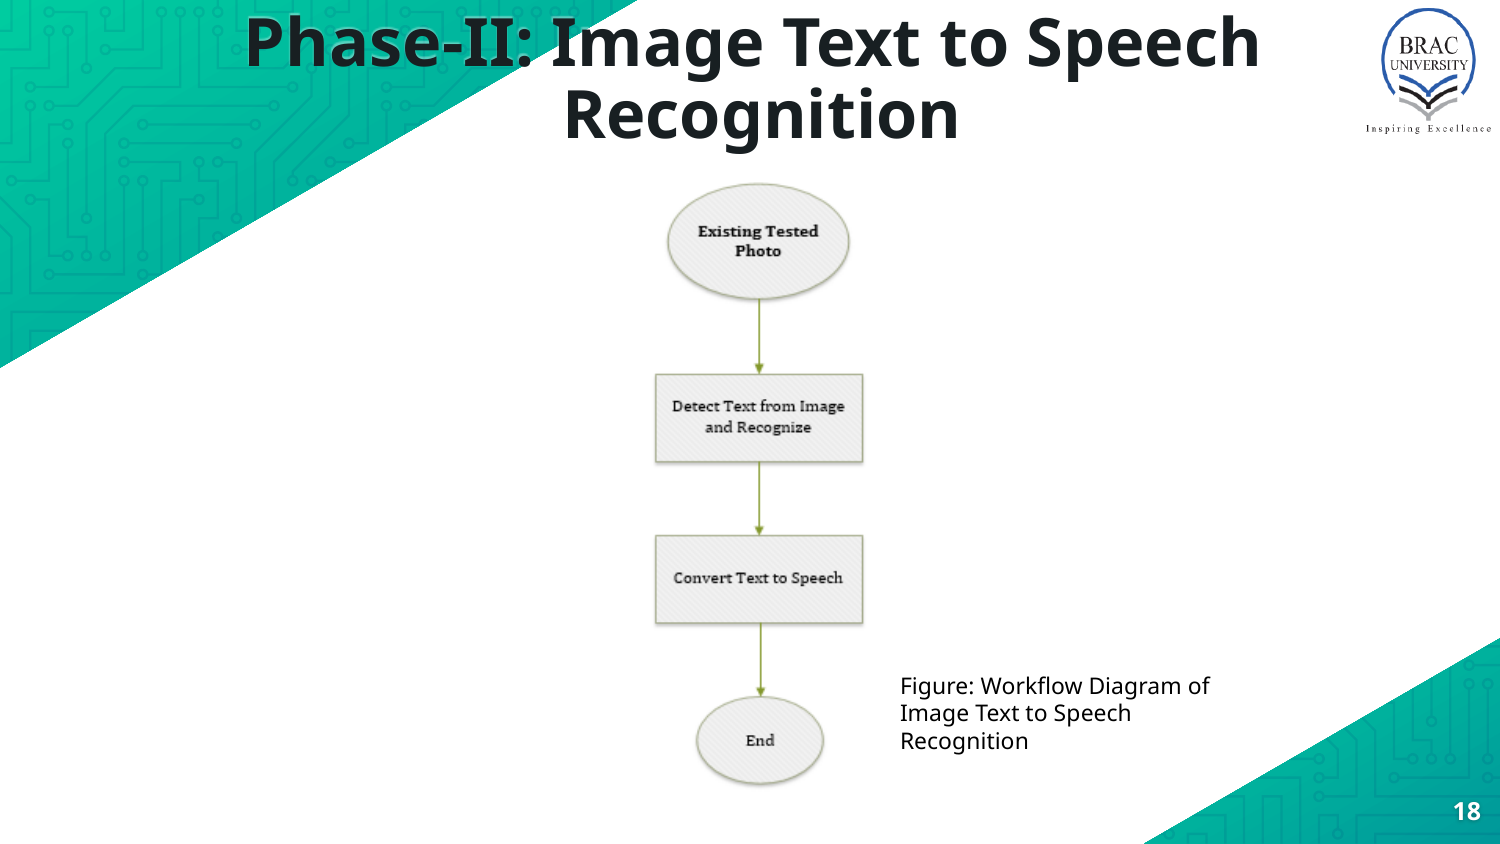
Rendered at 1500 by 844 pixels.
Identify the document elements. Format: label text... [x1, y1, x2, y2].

slide_number 18 [1391, 779, 1482, 844]
picture [576, 160, 967, 844]
text_box Figure: Workflow Diagram of Image Text to Speech Recognition [972, 663, 1273, 762]
title Phase-II: Image Text to Speech Recognition [152, 8, 1343, 91]
picture [1348, 0, 1500, 140]
